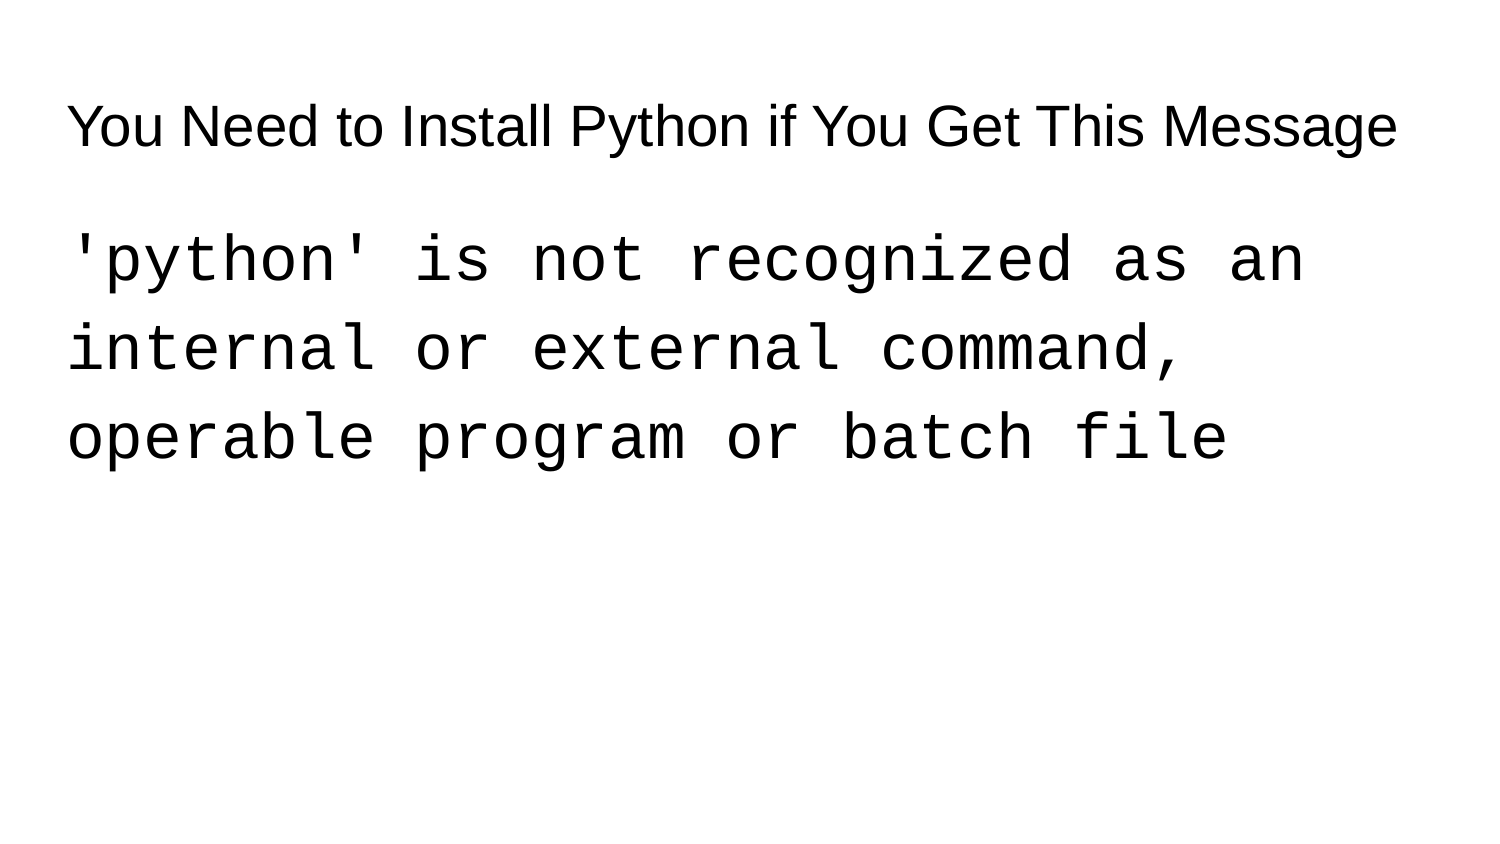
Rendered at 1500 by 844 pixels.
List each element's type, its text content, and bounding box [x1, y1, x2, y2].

list 'python' is not recognized as an internal or external command, operable program or batch file [51, 189, 1449, 750]
title You Need to Install Python if You Get This Message [51, 72, 1449, 167]
